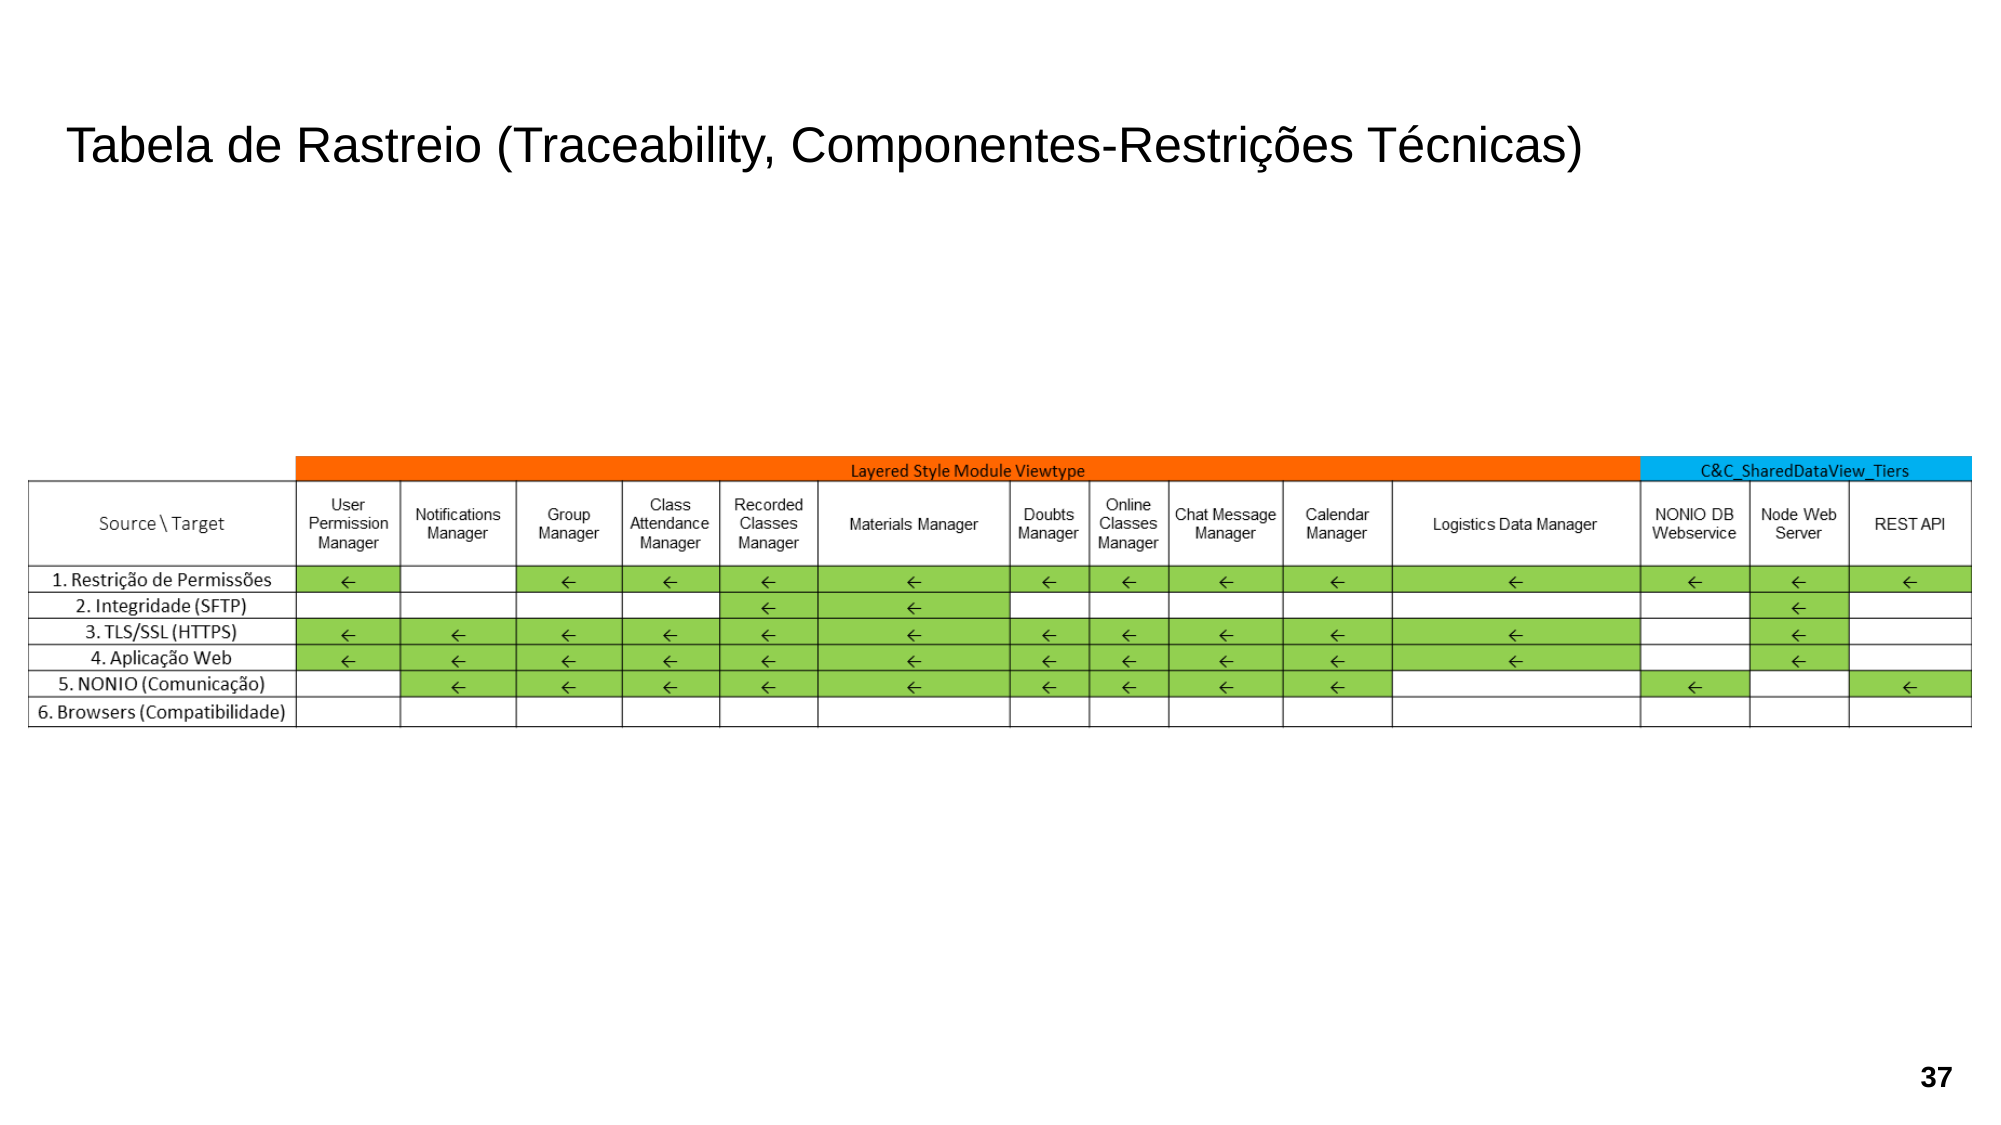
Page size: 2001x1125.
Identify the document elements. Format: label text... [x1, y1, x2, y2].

picture [28, 454, 1972, 737]
text_box 37 [1851, 1050, 2000, 1101]
text_box Tabela de Rastreio (Traceability, Componentes-Restrições Técnicas) [50, 78, 1950, 198]
